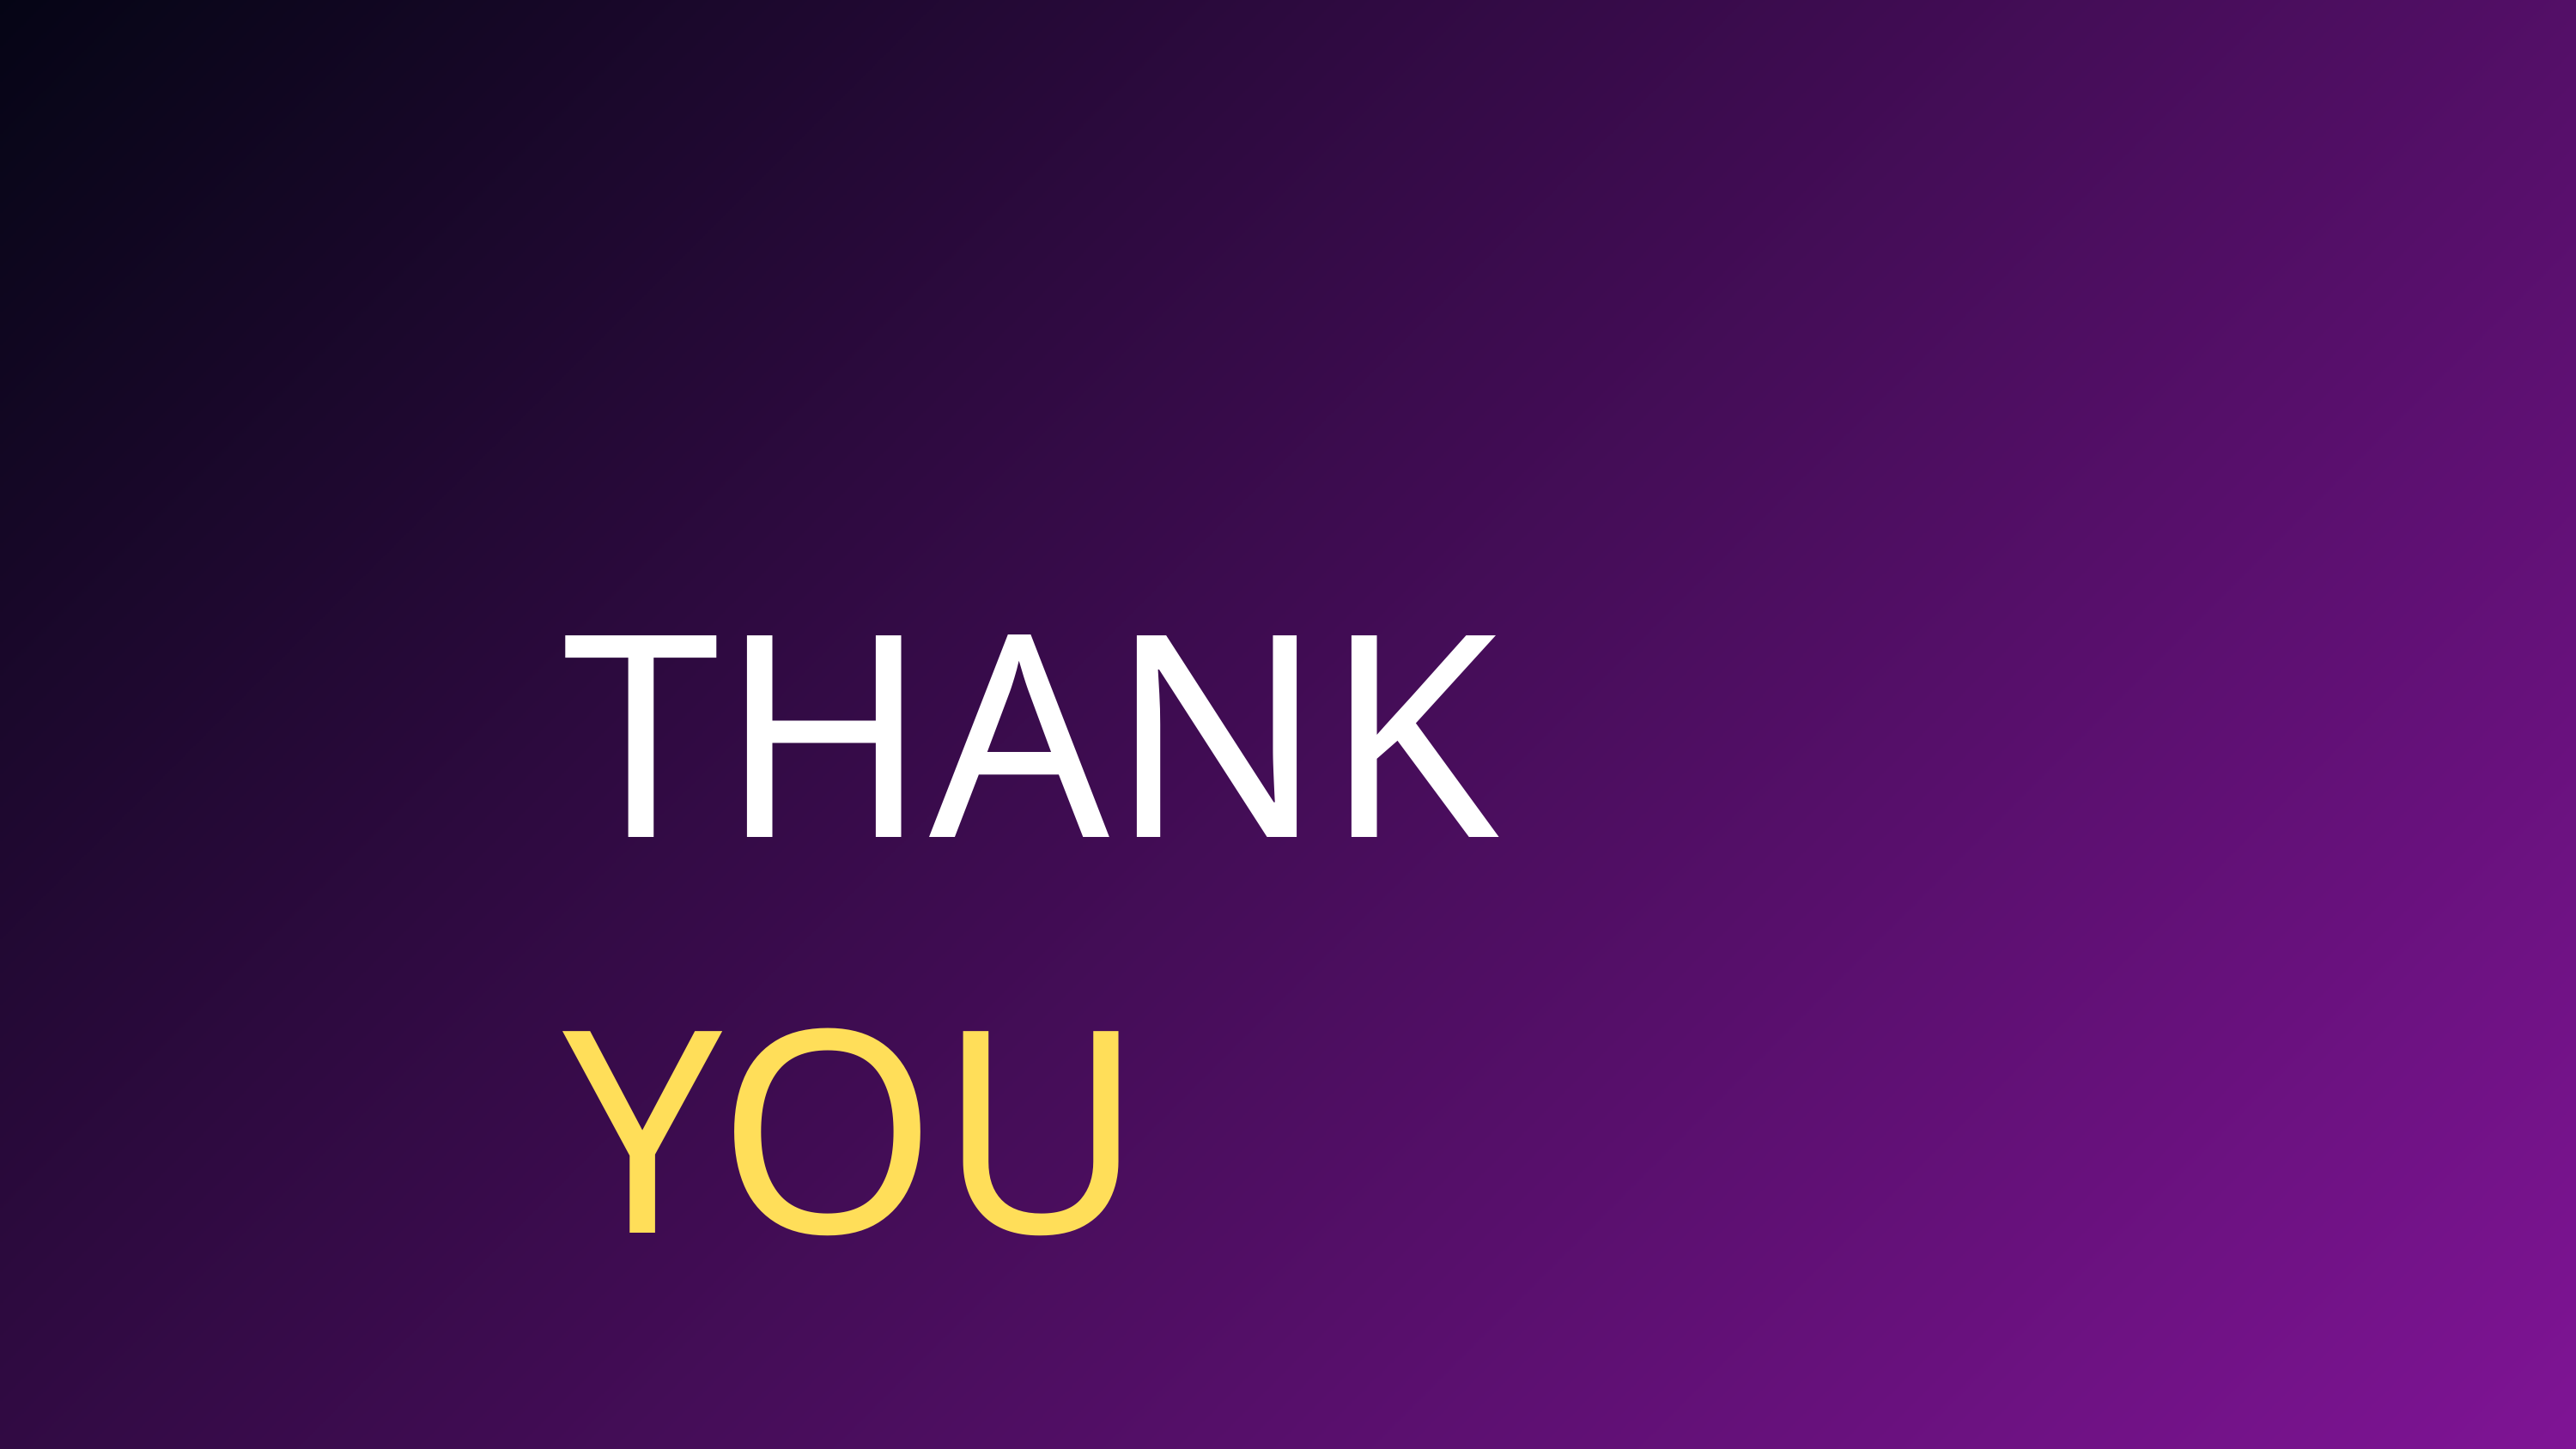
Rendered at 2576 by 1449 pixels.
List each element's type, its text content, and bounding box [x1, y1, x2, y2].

text_box THANK YOU [562, 498, 1708, 1290]
text_box [0, 0, 2576, 1449]
